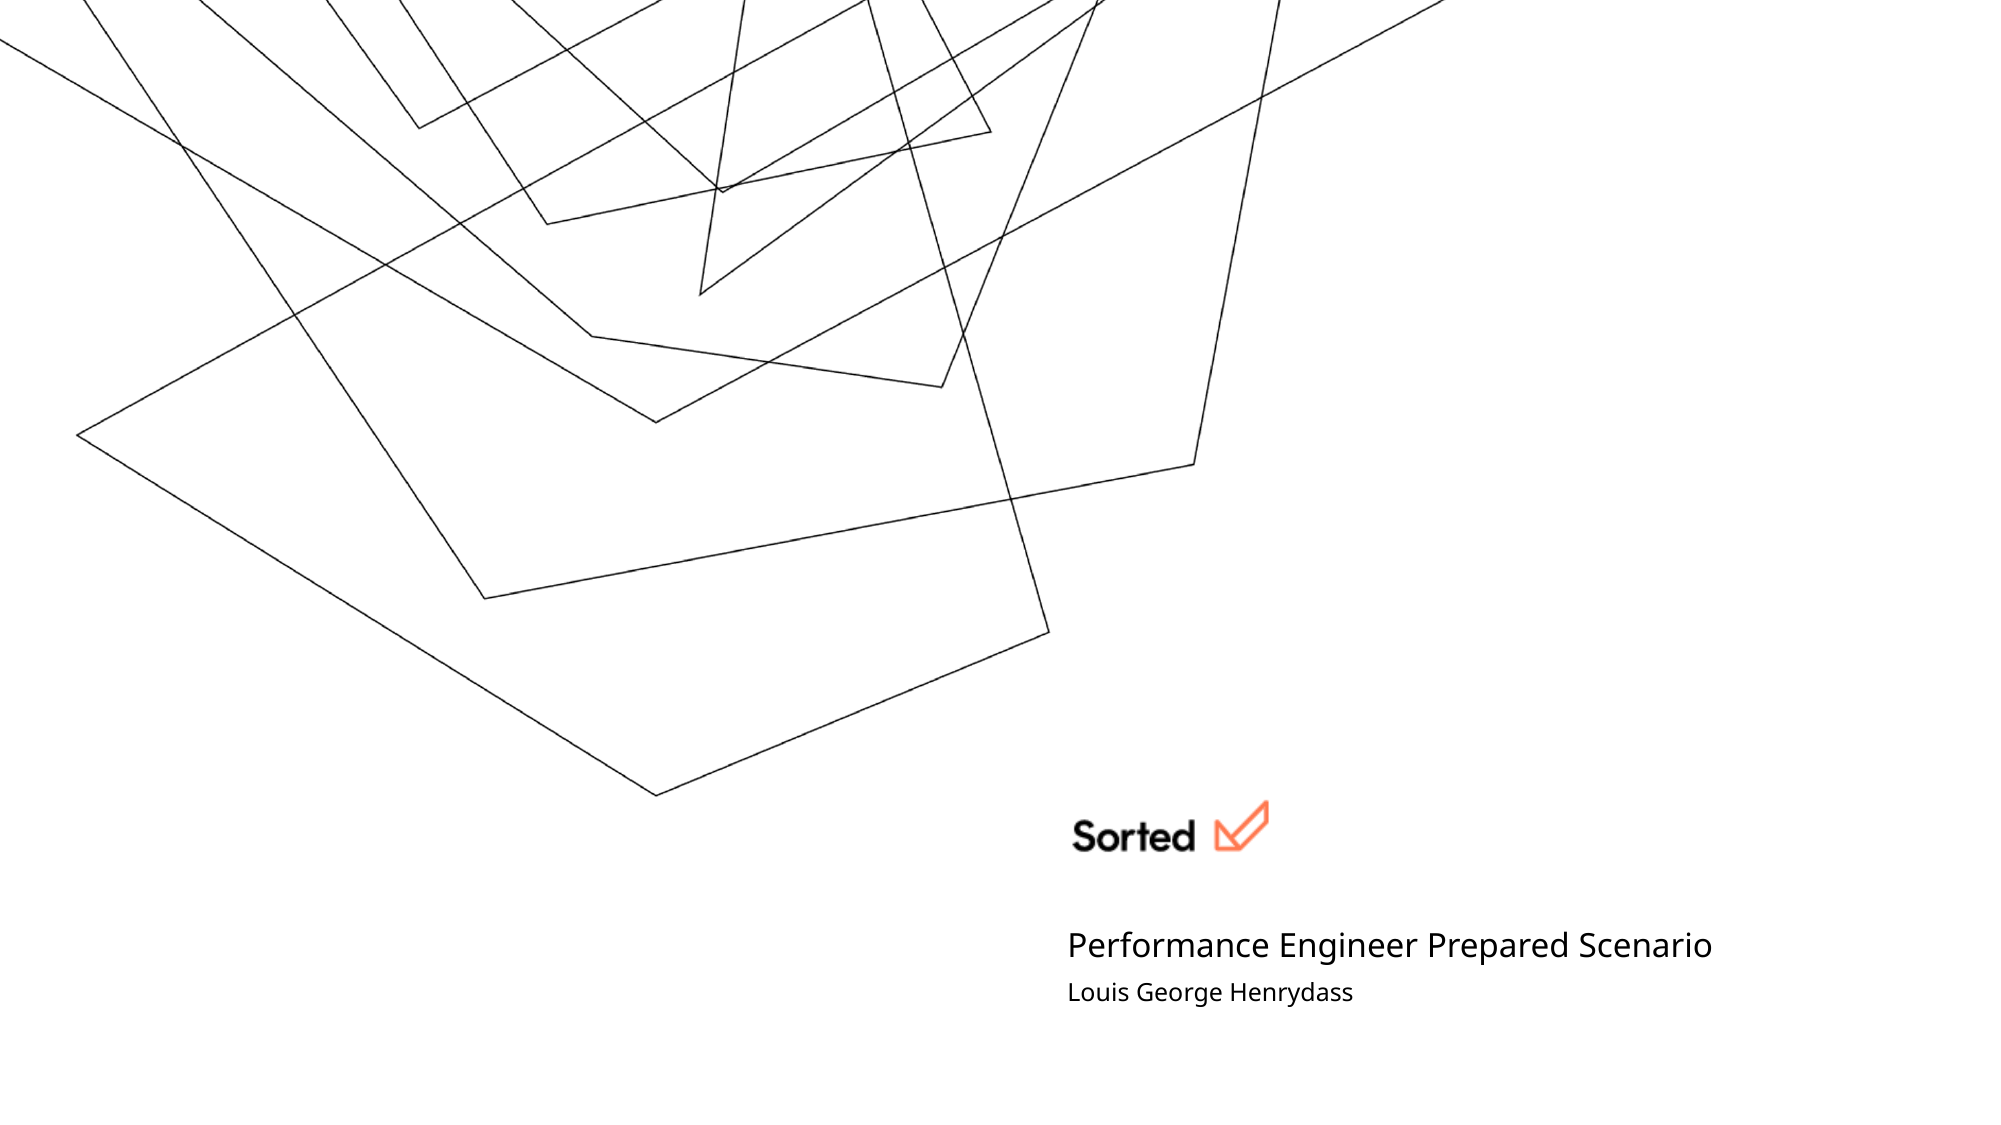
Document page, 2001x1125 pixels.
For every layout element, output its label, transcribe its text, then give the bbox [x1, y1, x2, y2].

subtitle Performance Engineer Prepared Scenario [1052, 916, 1864, 982]
text_box Louis George Henrydass [1052, 968, 1417, 1034]
picture [0, 0, 1557, 865]
